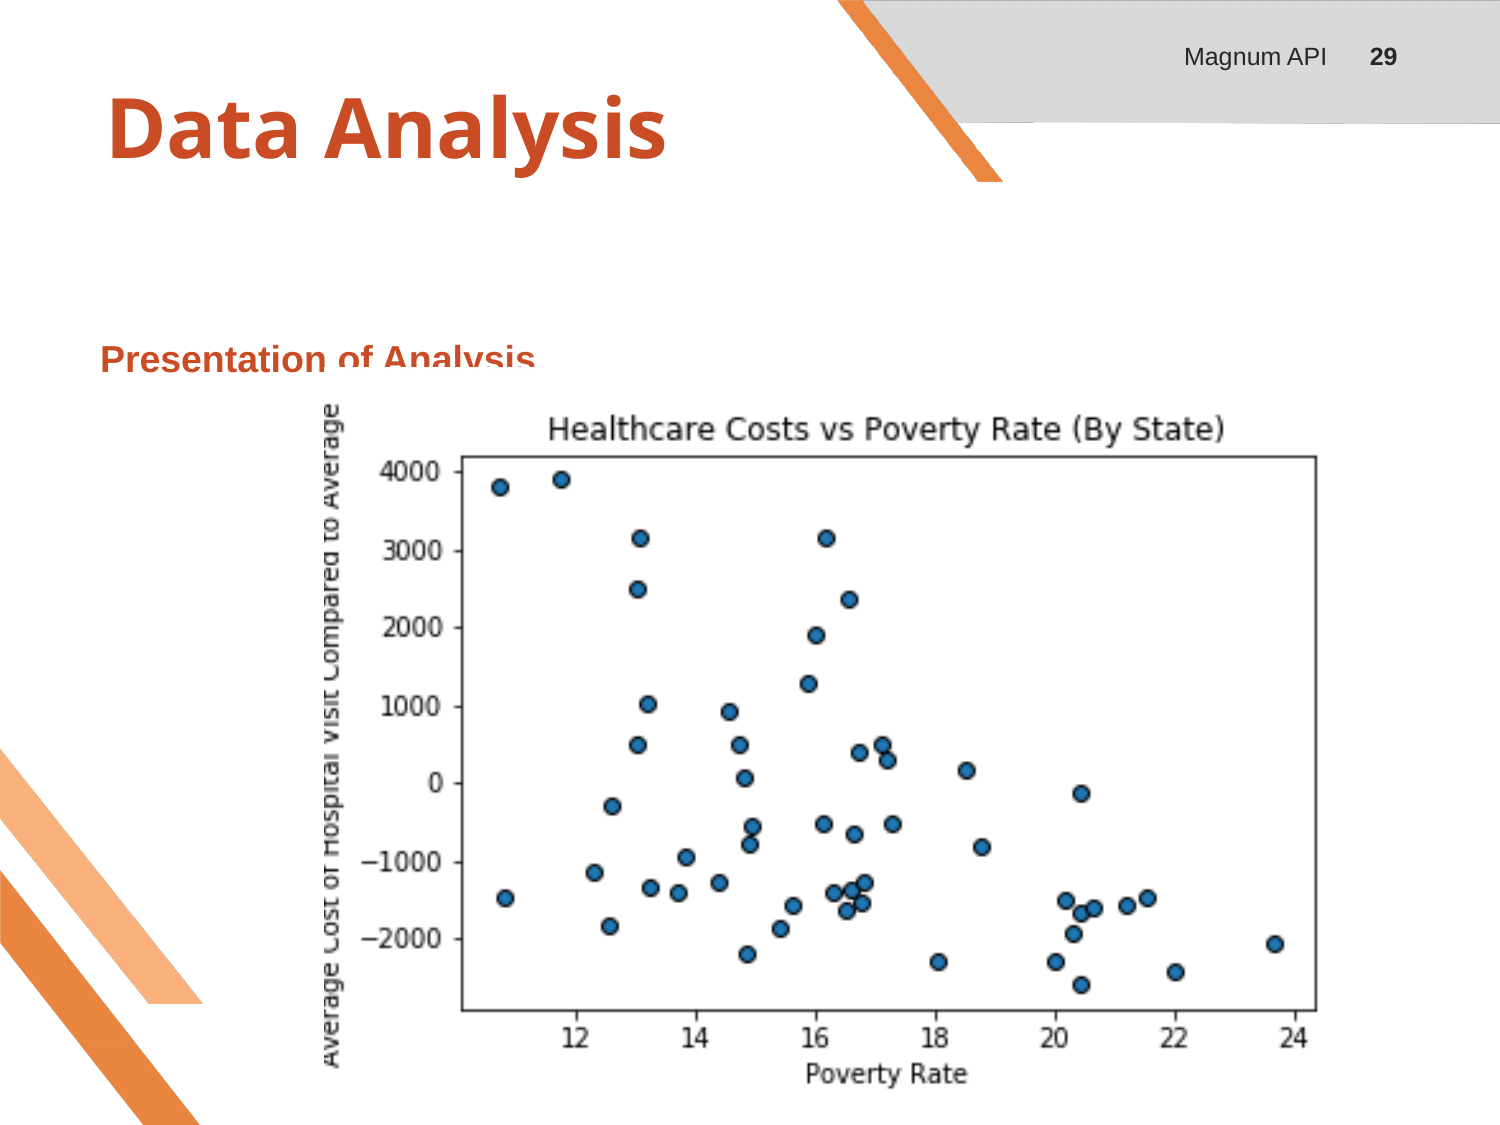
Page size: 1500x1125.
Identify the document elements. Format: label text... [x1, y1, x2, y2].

picture [0, 745, 203, 1125]
title Data Analysis [75, 59, 875, 191]
picture [324, 367, 1426, 1102]
footer Magnum API [937, 28, 1342, 78]
text_box Presentation of Analysis [75, 328, 700, 400]
picture [837, 0, 1500, 182]
slide_number 29 [1342, 28, 1425, 78]
